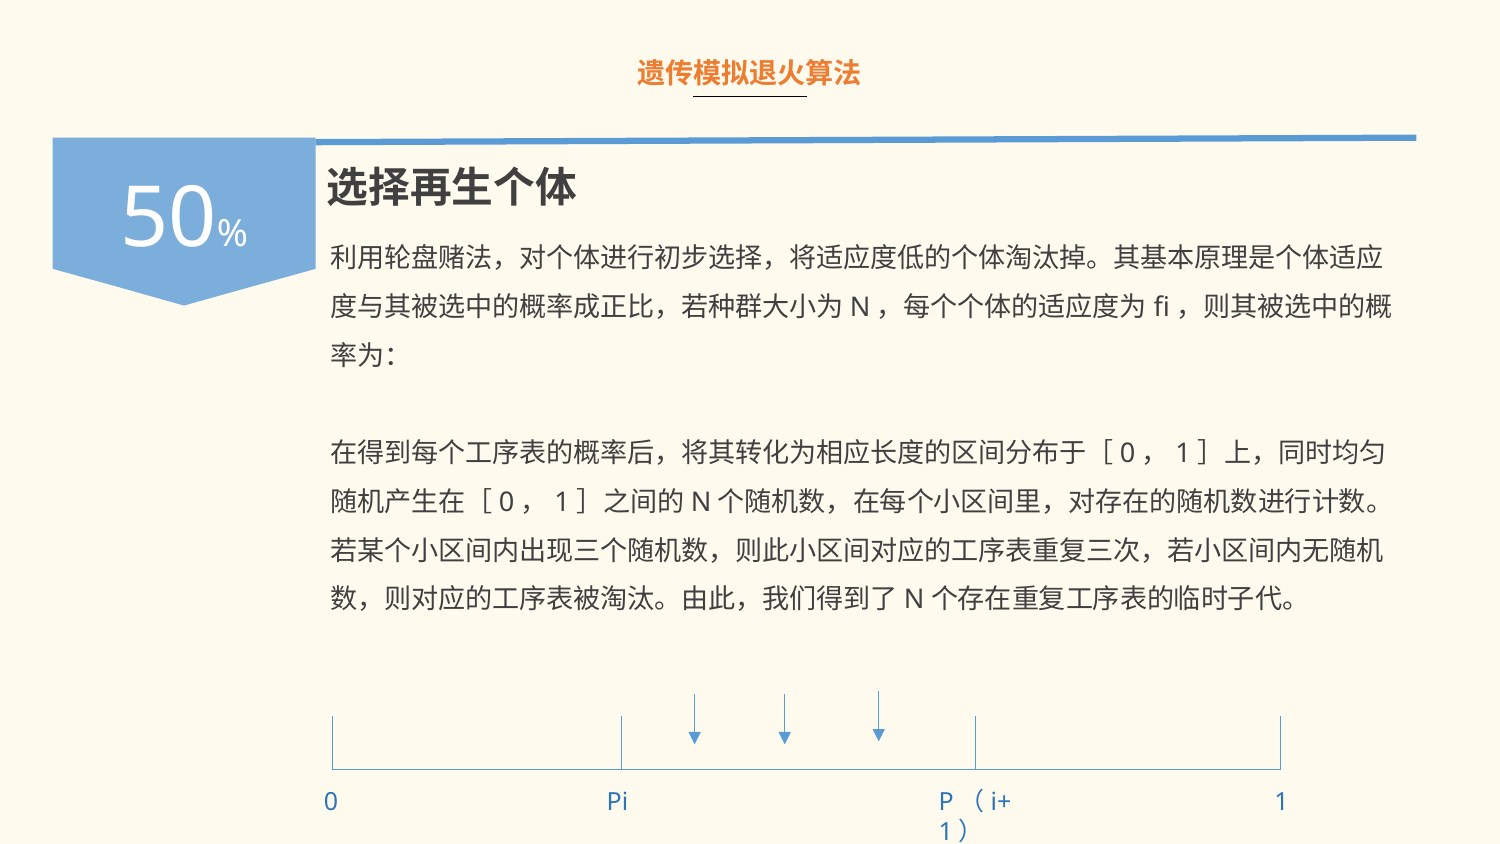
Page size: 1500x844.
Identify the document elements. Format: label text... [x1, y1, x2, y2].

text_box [52, 137, 316, 306]
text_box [316, 137, 1417, 143]
text_box 选择再生个体 [316, 155, 659, 217]
text_box 遗传模拟退火算法 [623, 47, 877, 97]
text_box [309, 690, 1301, 824]
